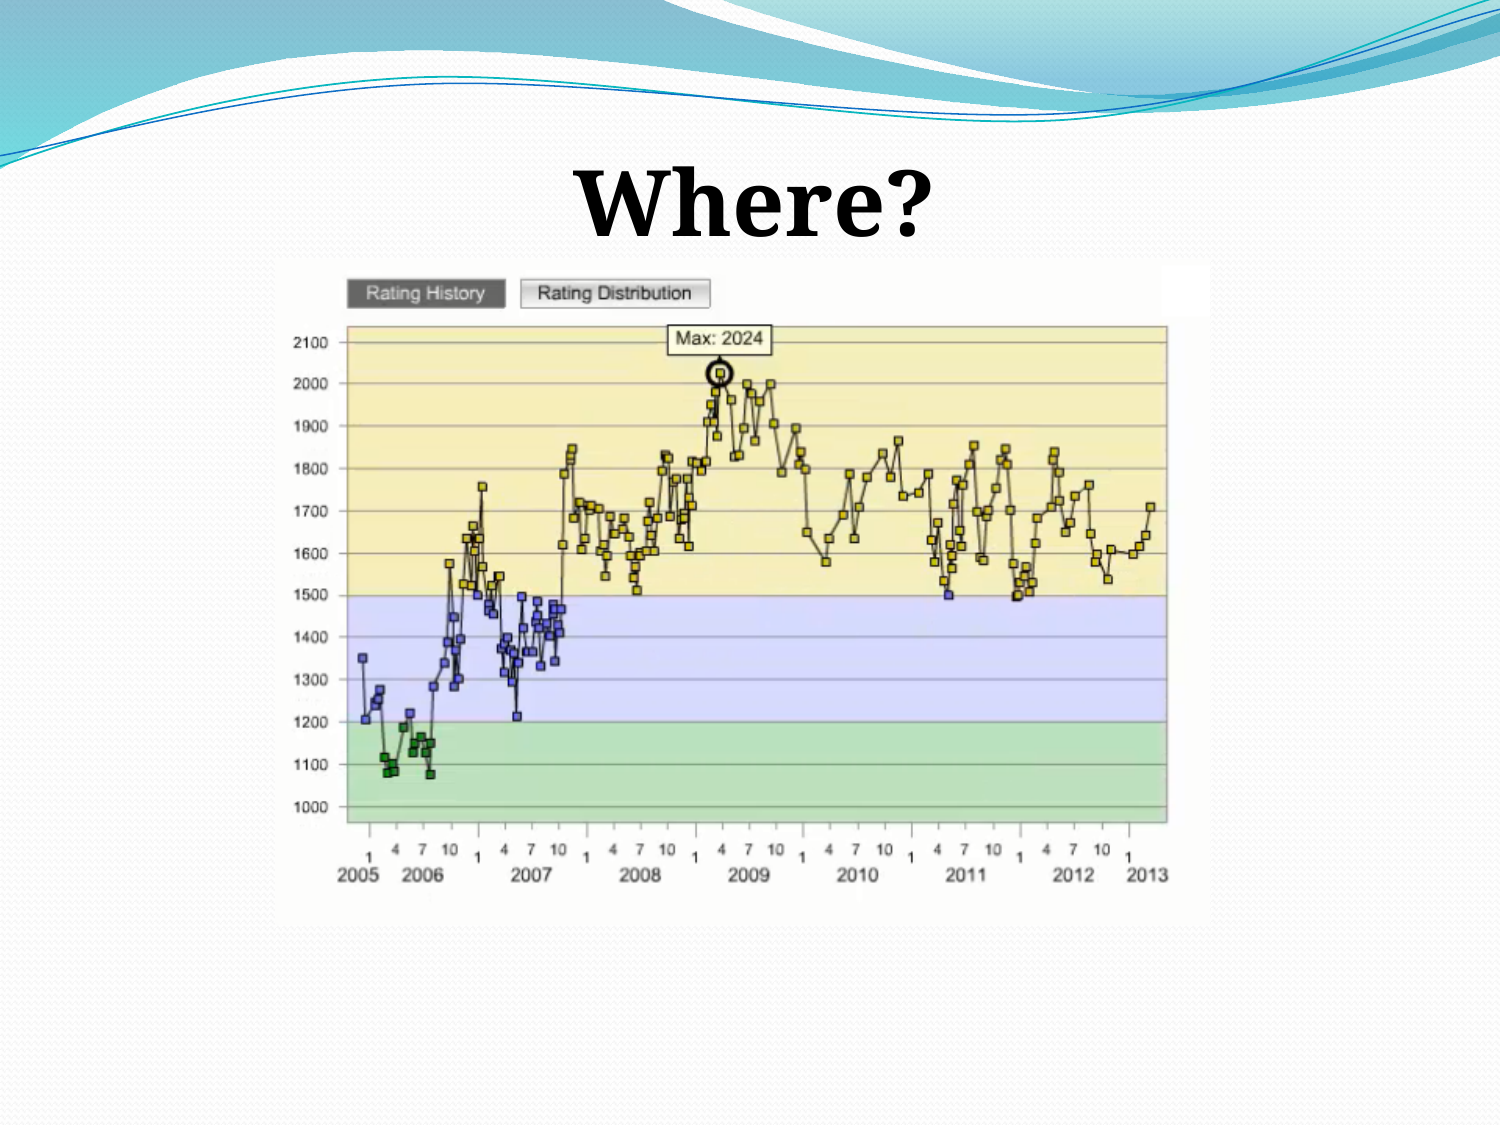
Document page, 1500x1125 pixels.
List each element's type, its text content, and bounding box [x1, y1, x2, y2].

text_box Where? [559, 137, 952, 258]
picture [274, 259, 1210, 926]
